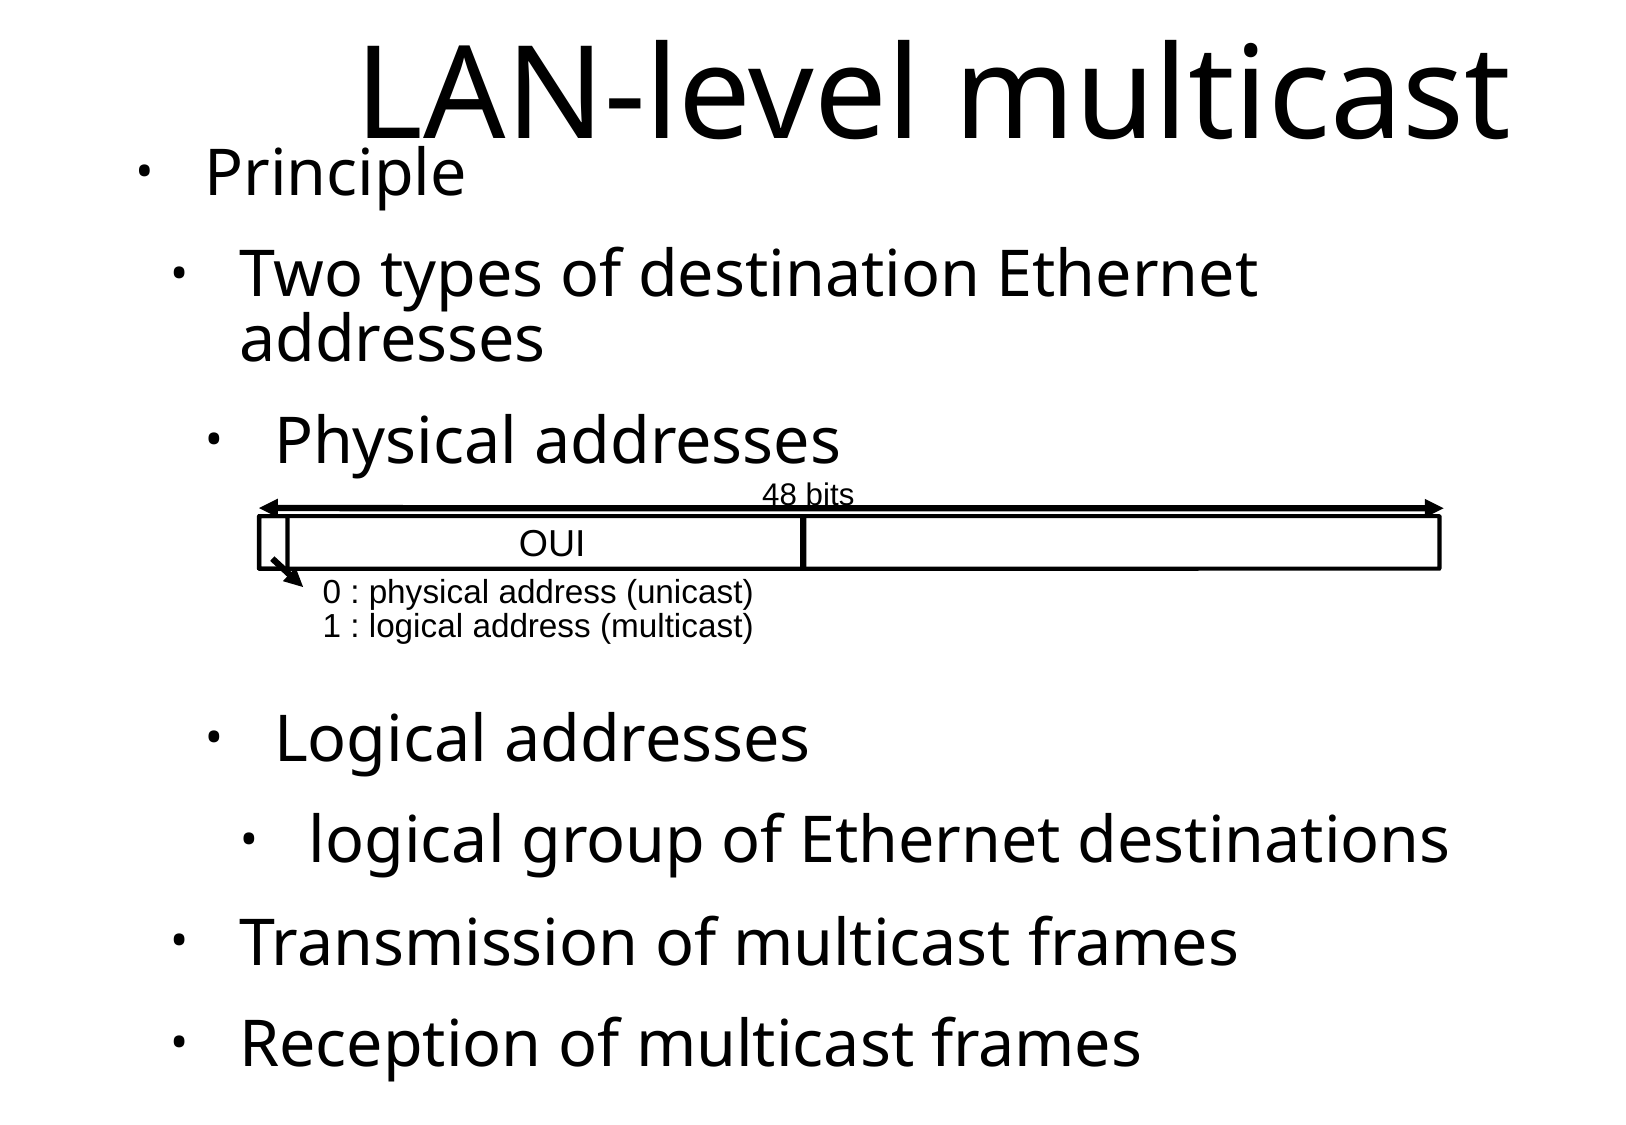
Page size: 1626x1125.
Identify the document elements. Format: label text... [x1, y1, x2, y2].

text_box [855, 502, 1444, 515]
text_box 0 : physical address (unicast) 1 : logical address (multicast) [322, 576, 755, 644]
text_box [288, 516, 803, 569]
list Principle Two types of destination Ethernet addresses Physical addresses Logical addresses logical group of Ethernet destinations Transmission of multicast frames Reception of multicast frames [120, 47, 1584, 1125]
title LAN-level multicast [347, 0, 1521, 199]
text_box OUI [518, 526, 586, 565]
text_box [272, 558, 304, 588]
text_box [259, 501, 761, 515]
text_box 48 bits [761, 480, 855, 513]
text_box [804, 516, 1440, 569]
text_box [259, 516, 288, 569]
